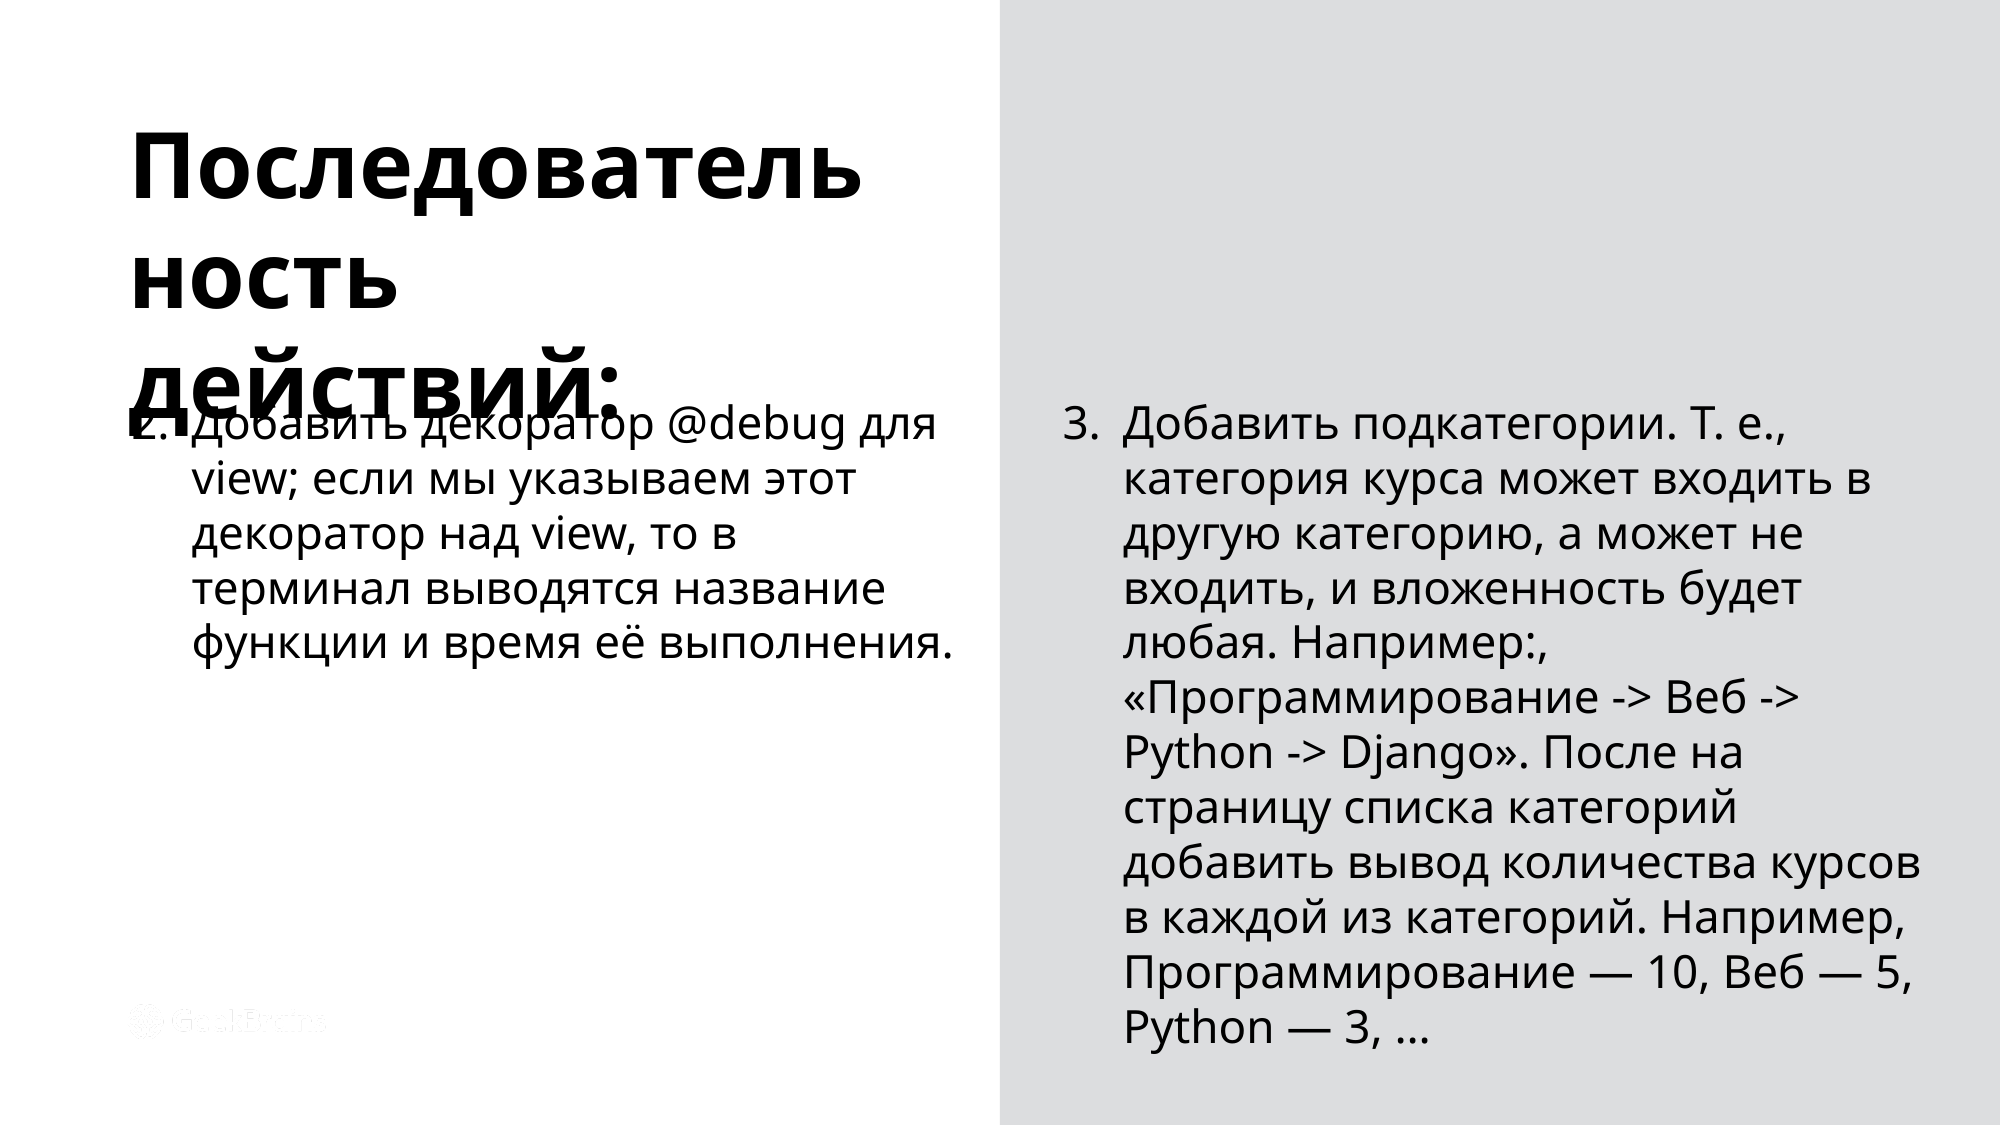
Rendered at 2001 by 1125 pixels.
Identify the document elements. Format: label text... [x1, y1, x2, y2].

text_box Последовательность действий: [113, 92, 882, 346]
list Добавить декоратор @debug для view; если мы указываем этот декоратор над view, то в терминал выводятся название функции и время её выполнения. [101, 385, 974, 952]
list Добавить подкатегории. Т. е., категория курса может входить в другую категорию, а может не входить, и вложенность будет любая. Например:, «Программирование -> Веб -> Python -> Django». После на страницу списка категорий добавить вывод количества курсов в каждой из категорий. Например, Программирование — 10, Веб — 5, Python — 3, … [1032, 385, 1971, 952]
